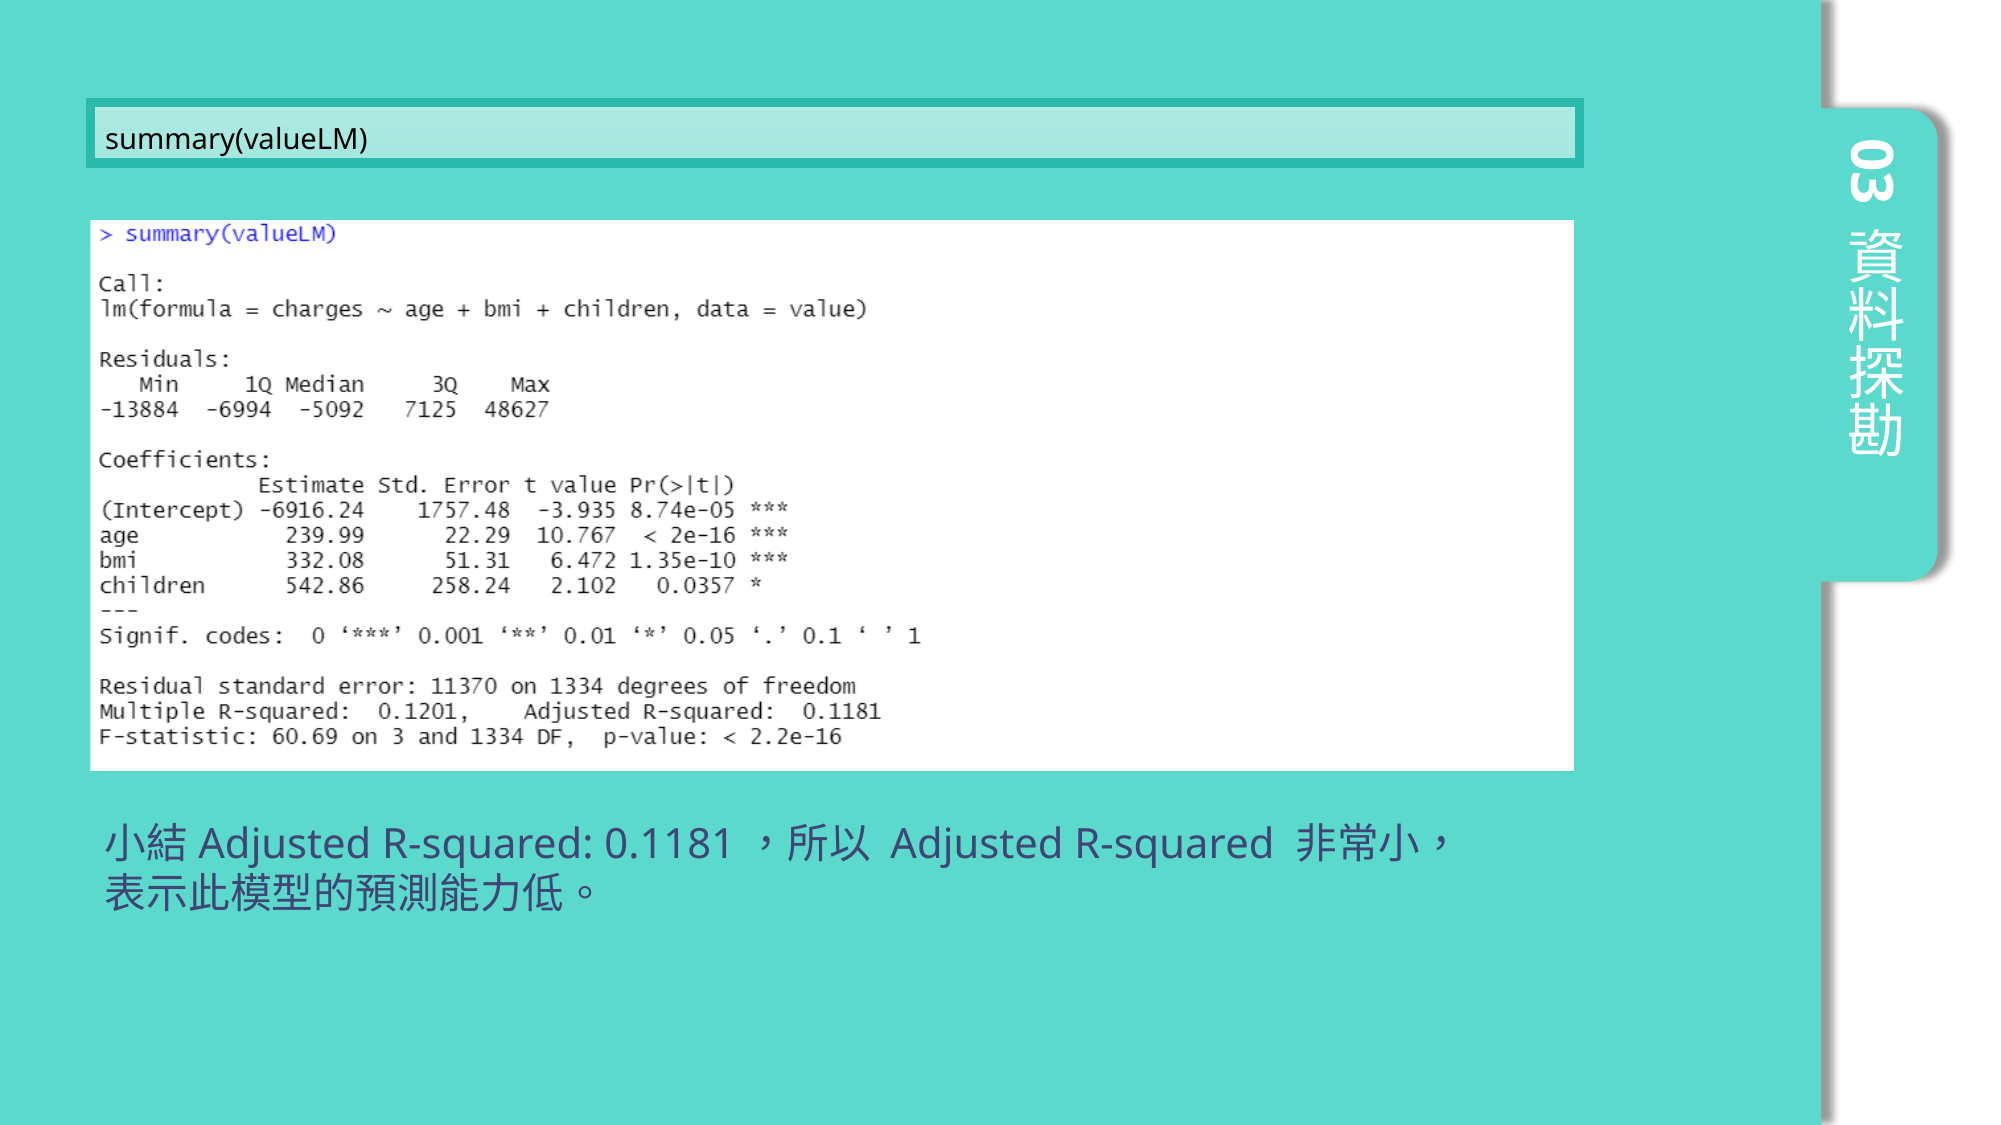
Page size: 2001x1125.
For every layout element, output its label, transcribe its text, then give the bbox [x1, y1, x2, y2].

picture [90, 220, 1580, 771]
text_box 小結Adjusted R-squared: 0.1181，所以 Adjusted R-squared 非常小，表示此模型的預測能力低。 [89, 809, 1467, 1002]
list 資料探勘 [1823, 220, 1923, 576]
list 03 [1823, 131, 1923, 220]
text_box summary(valueLM) [90, 102, 1580, 164]
